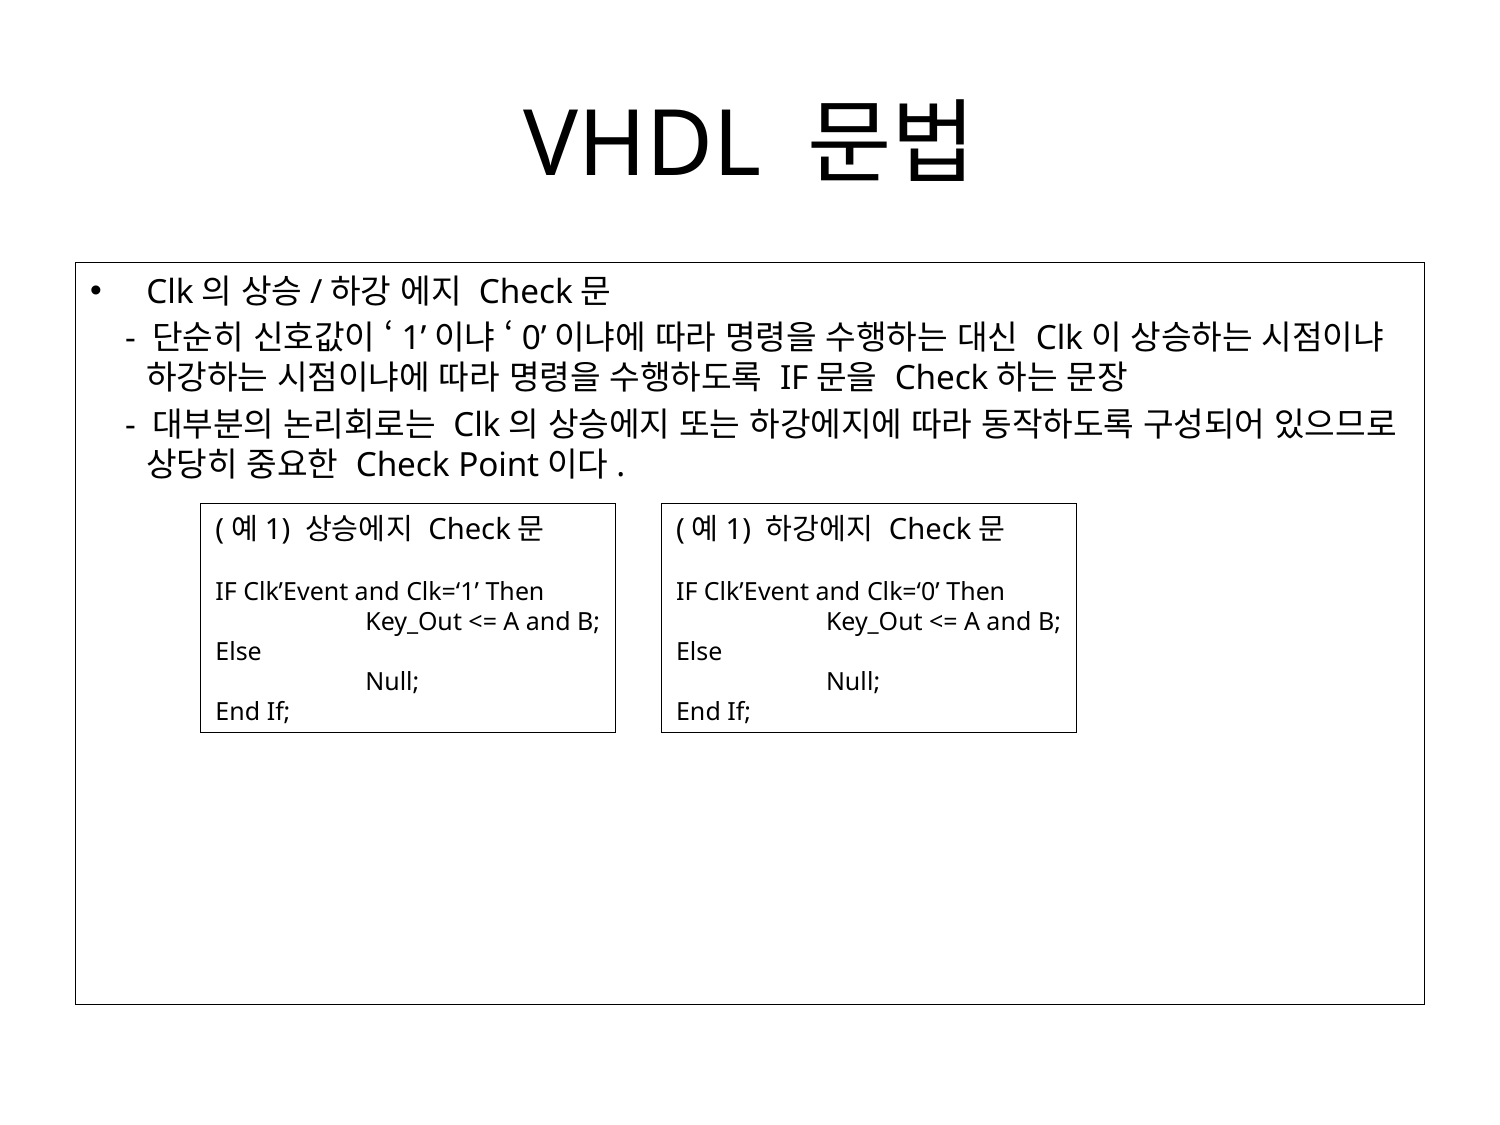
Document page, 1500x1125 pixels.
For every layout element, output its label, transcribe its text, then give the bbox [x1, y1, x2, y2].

text_box (예1) 하강에지 Check문 IF Clk’Event and Clk=‘0’ Then Key_Out <= A and B; Else Null; End If; [661, 503, 1077, 733]
title VHDL 문법 [75, 45, 1425, 233]
list Clk의 상승/하강 에지 Check문 - 단순히 신호값이 ‘1’이냐 ‘0’이냐에 따라 명령을 수행하는 대신 Clk이 상승하는 시점이냐 하강하는 시점이냐에 따라 명령을 수행하도록 IF문을 Check하는 문장 - 대부분의 논리회로는 Clk의 상승에지 또는 하강에지에 따라 동작하도록 구성되어 있으므로 상당히 중요한 Check Point이다. [75, 262, 1425, 1005]
text_box (예1) 상승에지 Check문 IF Clk’Event and Clk=‘1’ Then Key_Out <= A and B; Else Null; End If; [200, 503, 616, 733]
